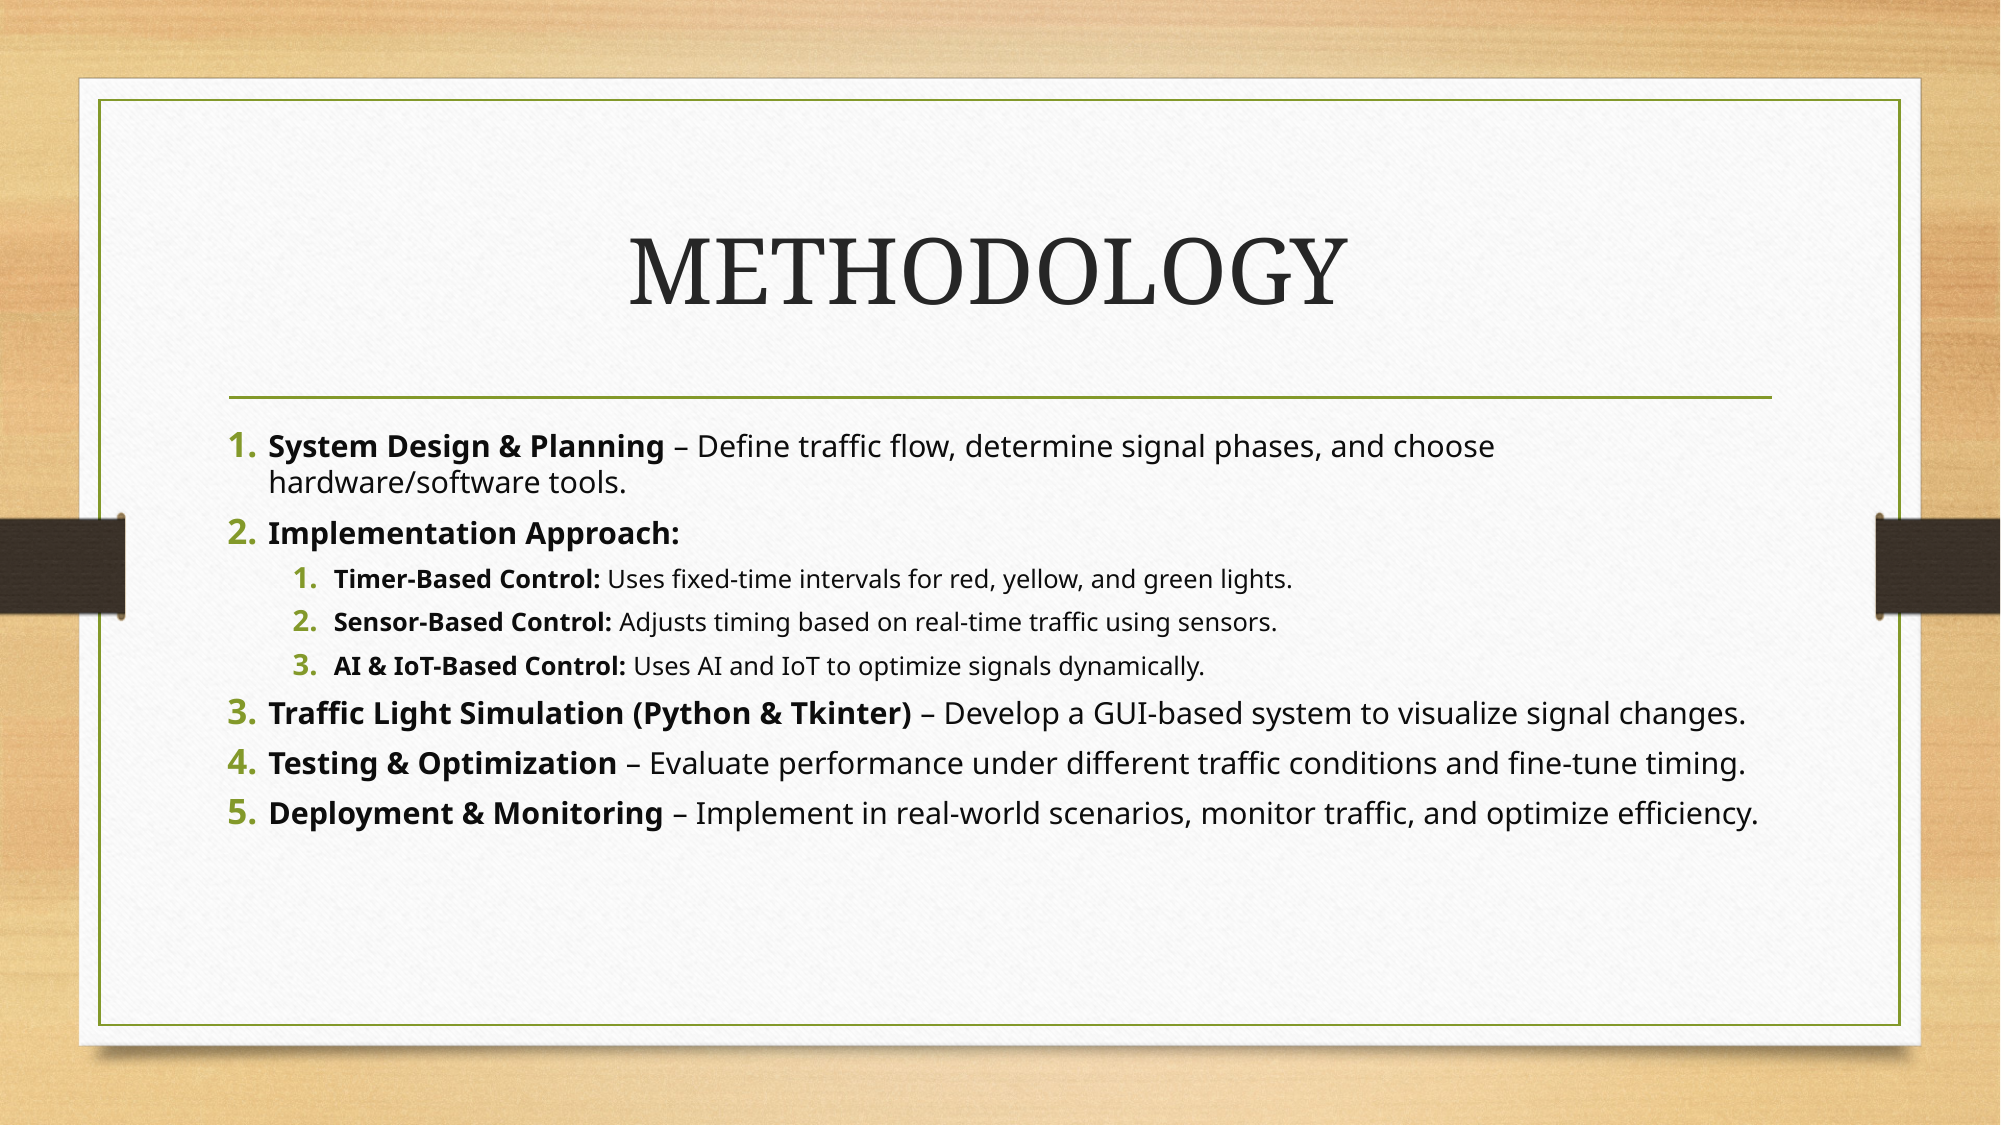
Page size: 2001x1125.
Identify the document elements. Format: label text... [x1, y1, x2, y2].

title METHODOLOGY [212, 161, 1788, 375]
list System Design & Planning – Define traffic flow, determine signal phases, and choose hardware/software tools. Implementation Approach: Timer-Based Control: Uses fixed-time intervals for red, yellow, and green lights. Sensor-Based Control: Adjusts timing based on real-time traffic using sensors. AI & IoT-Based Control: Uses AI and IoT to optimize signals dynamically. Traffic Light Simulation (Python & Tkinter) – Develop a GUI-based system to visualize signal changes. Testing & Optimization – Evaluate performance under different traffic conditions and fine-tune timing. Deployment & Monitoring – Implement in real-world scenarios, monitor traffic, and optimize efficiency. [212, 419, 1788, 964]
picture [0, 0, 2001, 1125]
